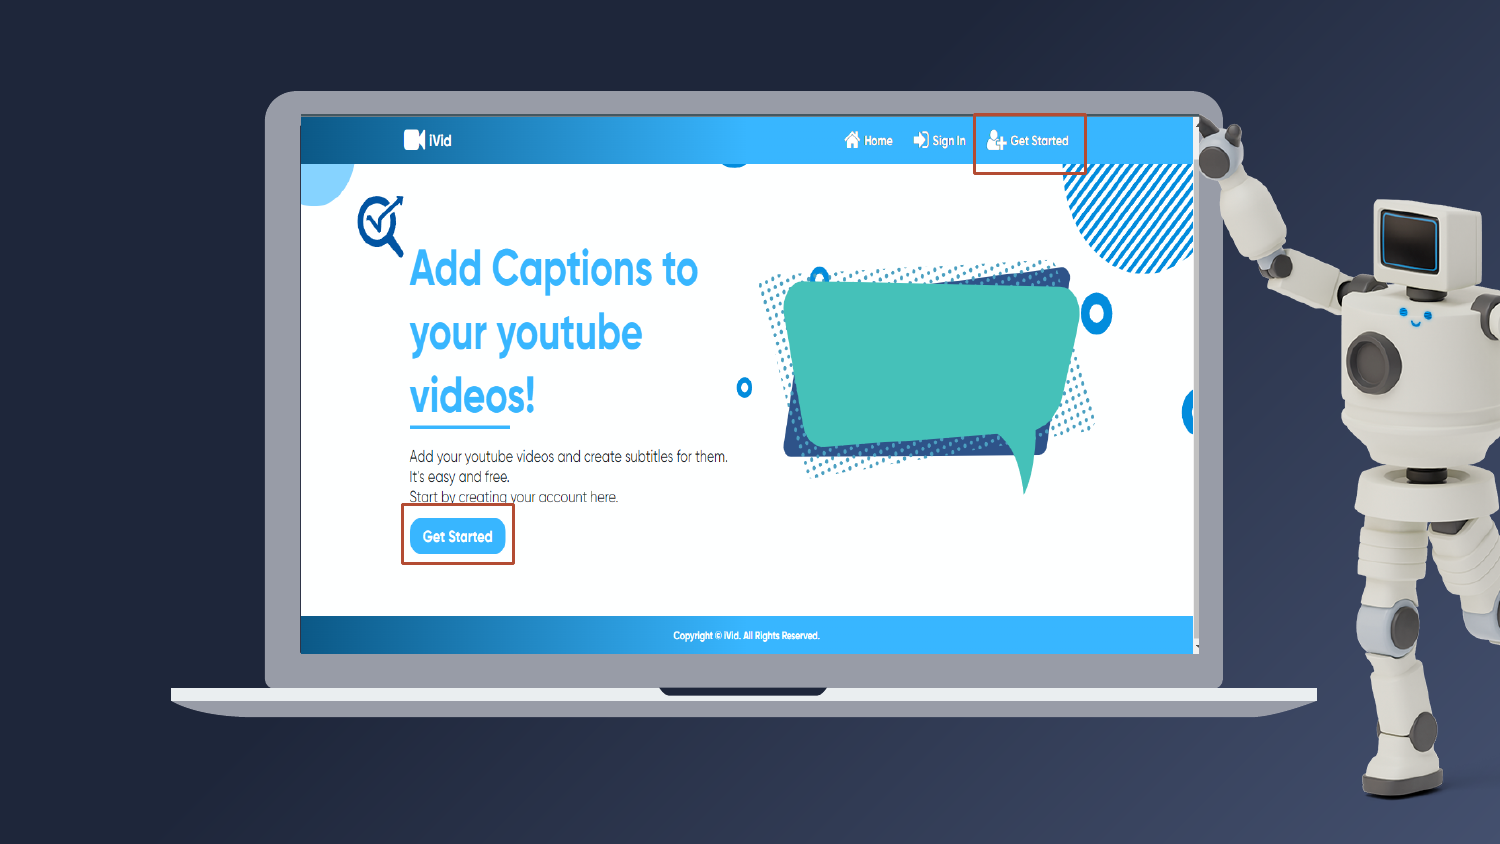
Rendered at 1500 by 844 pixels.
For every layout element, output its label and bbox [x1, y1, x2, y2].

picture [300, 114, 1200, 654]
text_box [170, 90, 1318, 718]
text_box [1168, 114, 1500, 802]
